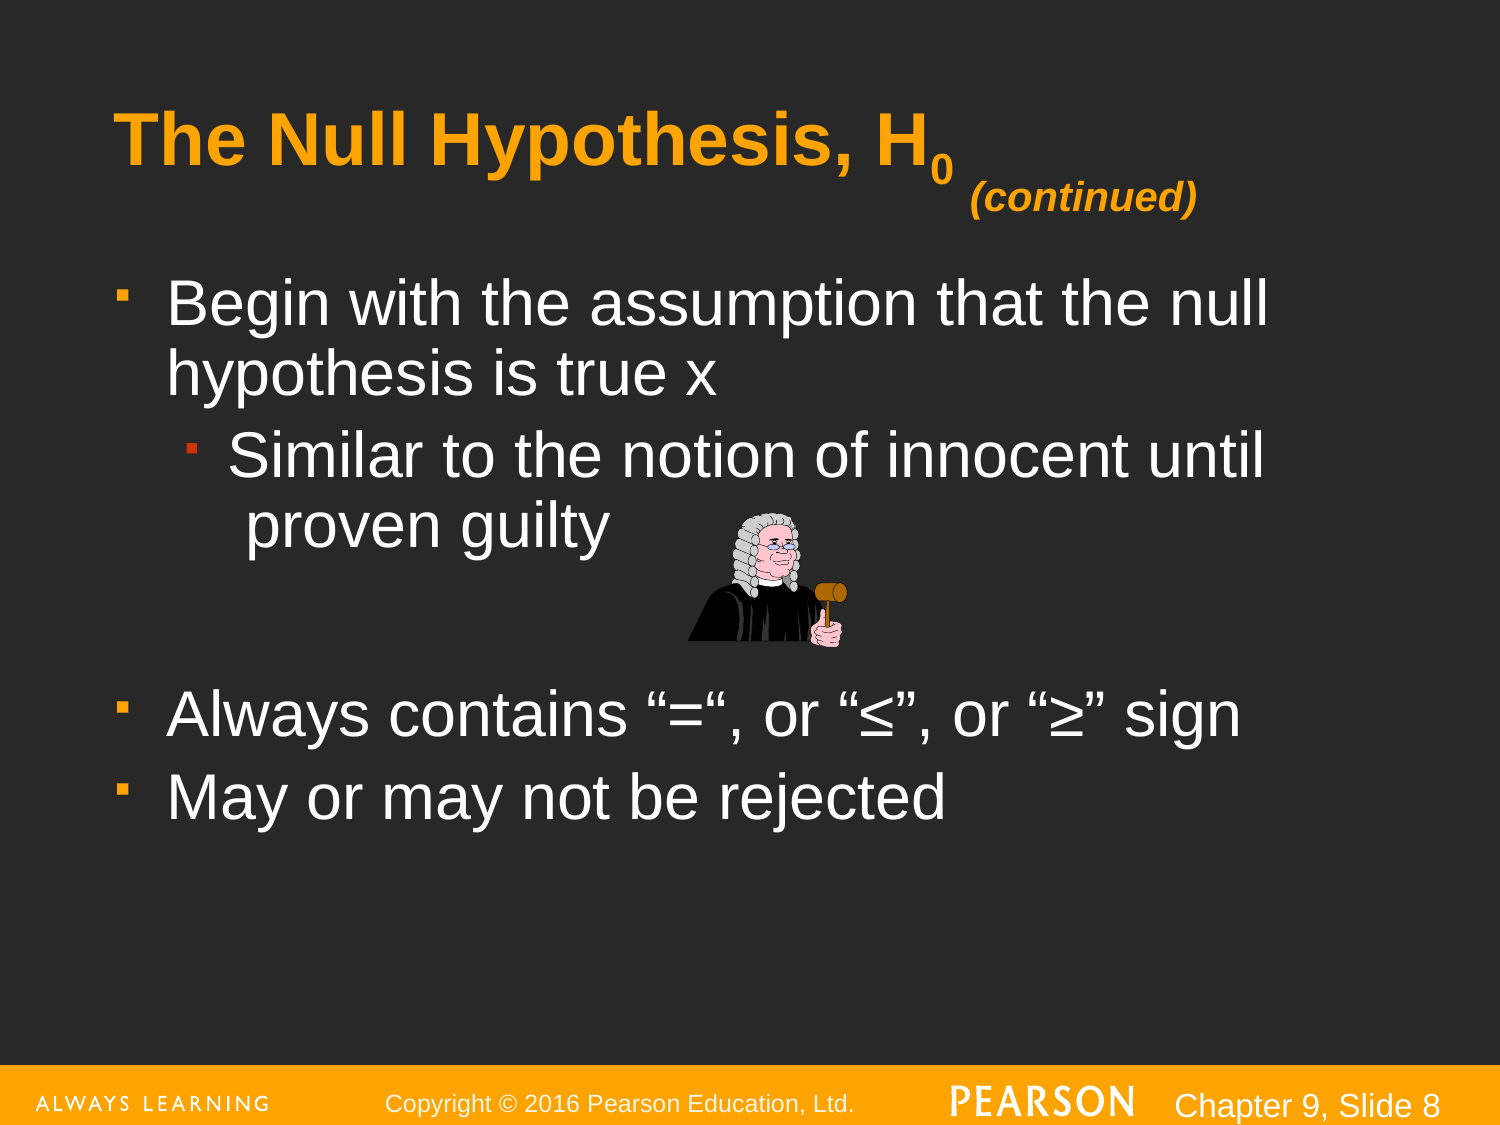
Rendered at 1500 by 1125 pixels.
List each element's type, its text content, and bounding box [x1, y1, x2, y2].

title The Null Hypothesis, H0 [99, 37, 1400, 200]
text_box (continued) [955, 162, 1213, 228]
list Begin with the assumption that the null hypothesis is true x Similar to the notion of innocent until proven guilty Always contains “=“, or “≤”, or “≥” sign May or may not be rejected [99, 262, 1425, 1006]
picture [687, 512, 863, 663]
